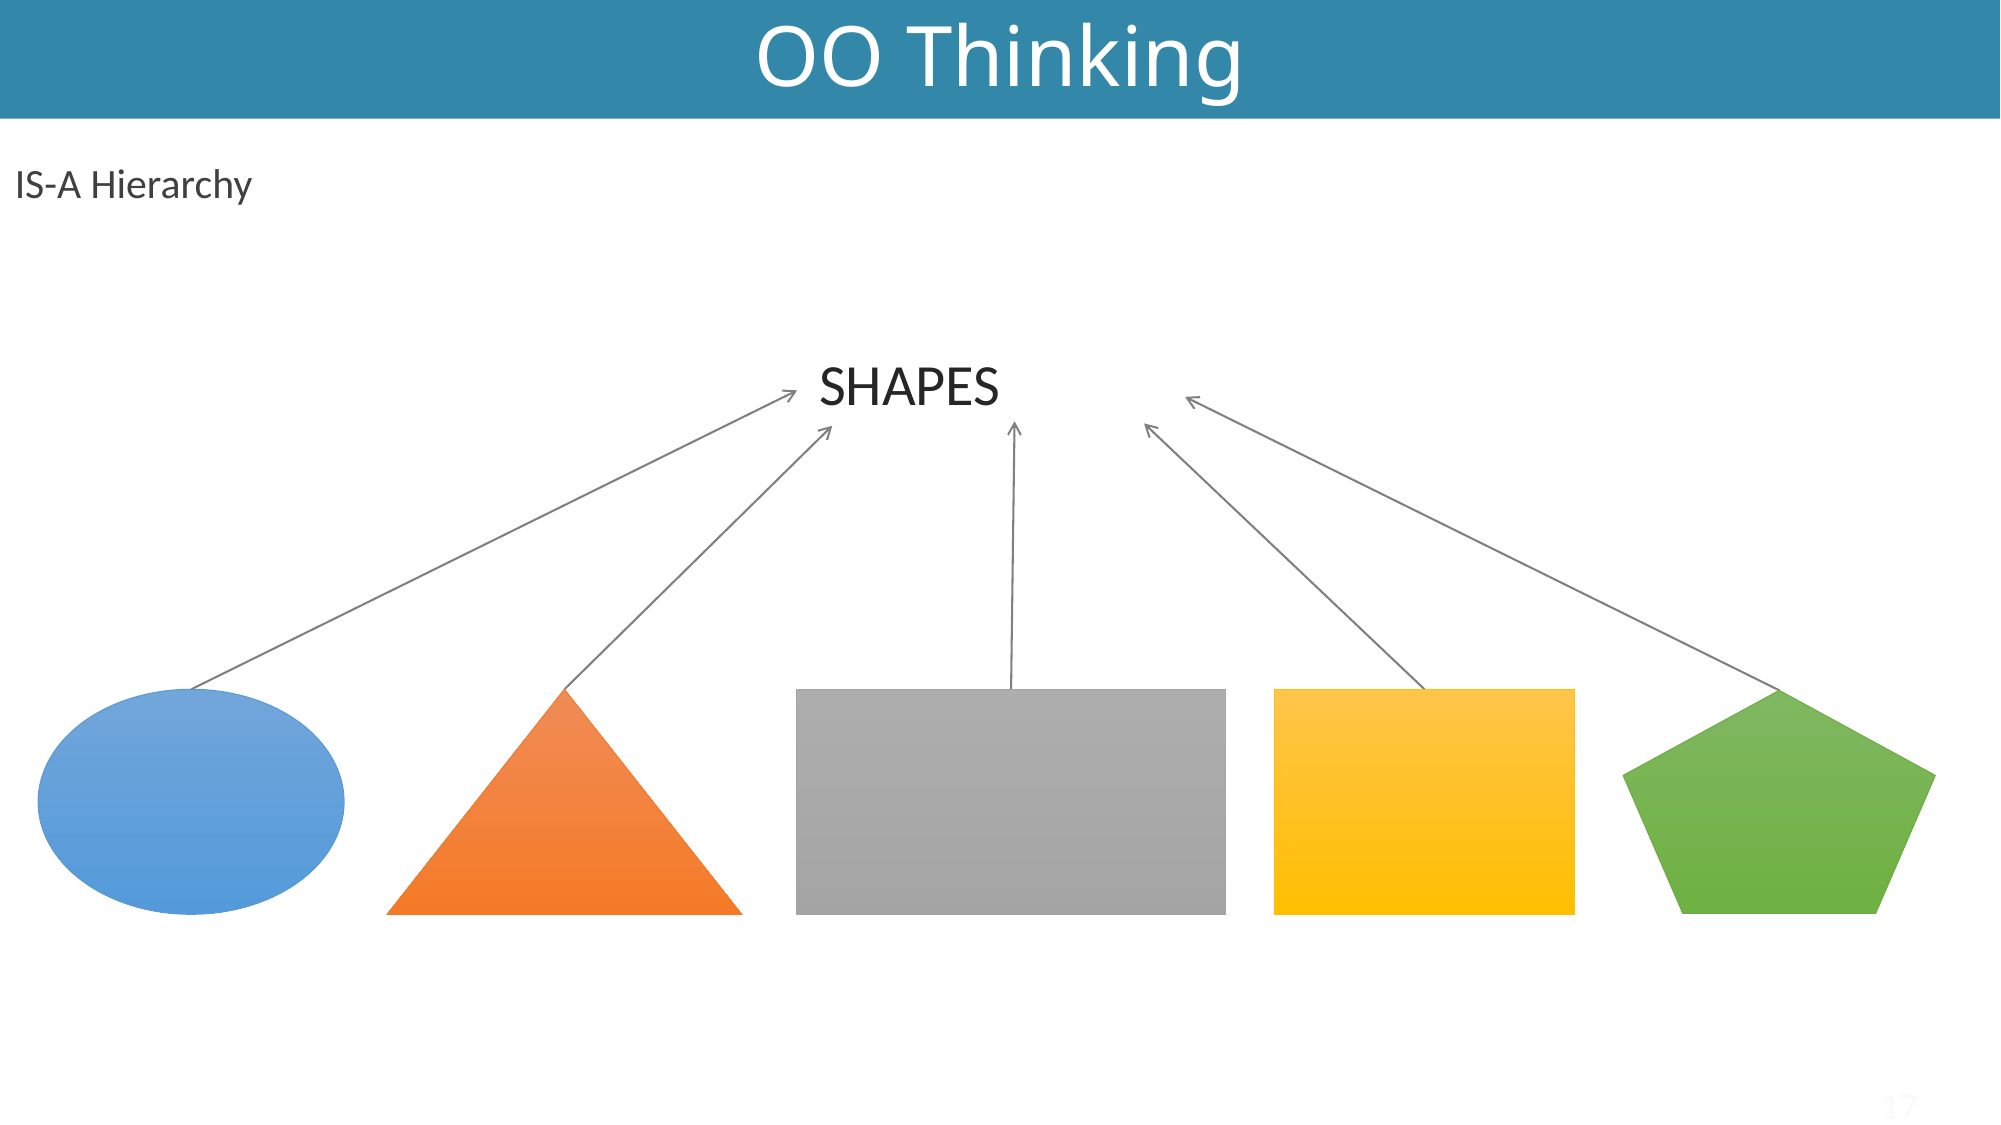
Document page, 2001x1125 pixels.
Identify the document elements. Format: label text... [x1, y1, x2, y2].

text_box SHAPES [804, 339, 1016, 390]
text_box IS-A Hierarchy [0, 124, 1079, 215]
text_box [37, 688, 345, 915]
text_box [1274, 691, 1575, 915]
title OO Thinking [0, 0, 2000, 119]
text_box [796, 691, 1226, 915]
text_box [386, 691, 743, 915]
text_box [1622, 690, 1936, 914]
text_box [191, 390, 1780, 691]
